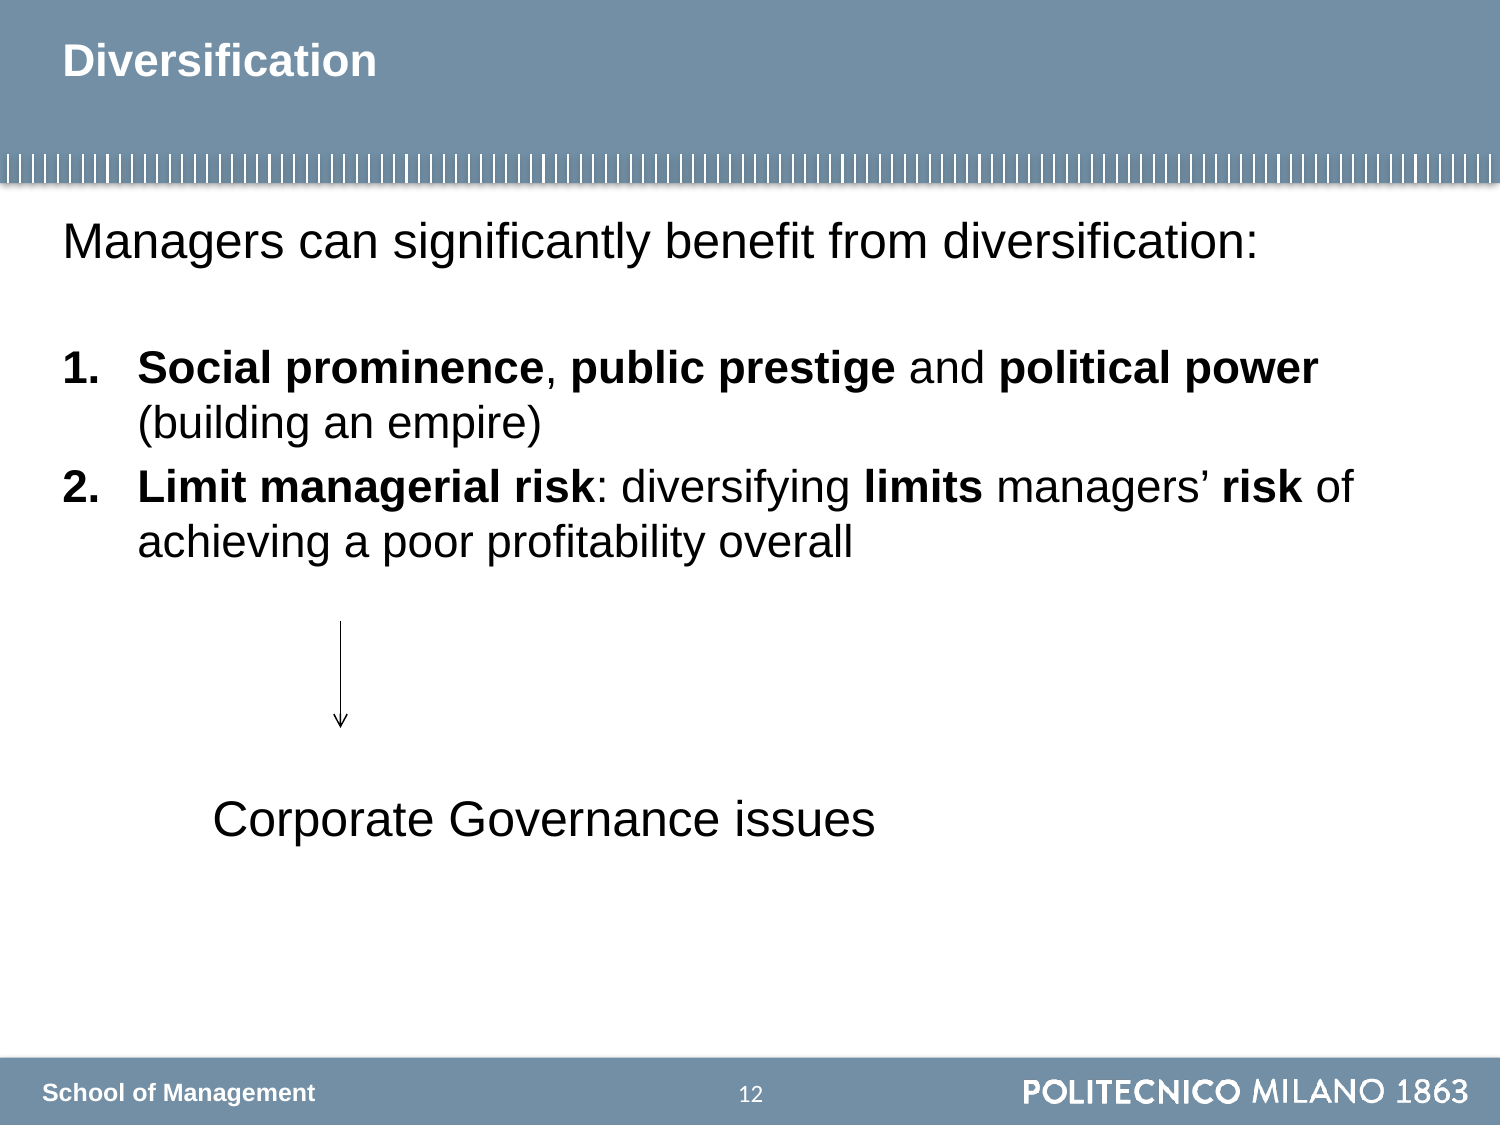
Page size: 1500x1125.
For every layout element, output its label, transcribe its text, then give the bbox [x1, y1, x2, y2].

slide_number 11 [575, 1062, 926, 1123]
picture [1017, 1066, 1474, 1115]
list Managers can significantly benefit from diversification: Social prominence, public prestige and political power (building an empire) Limit managerial risk: diversifying limits managers’ risk of achieving a poor profitability overall Corporate Governance issues [47, 201, 1455, 1044]
title Diversification [47, 22, 1455, 154]
